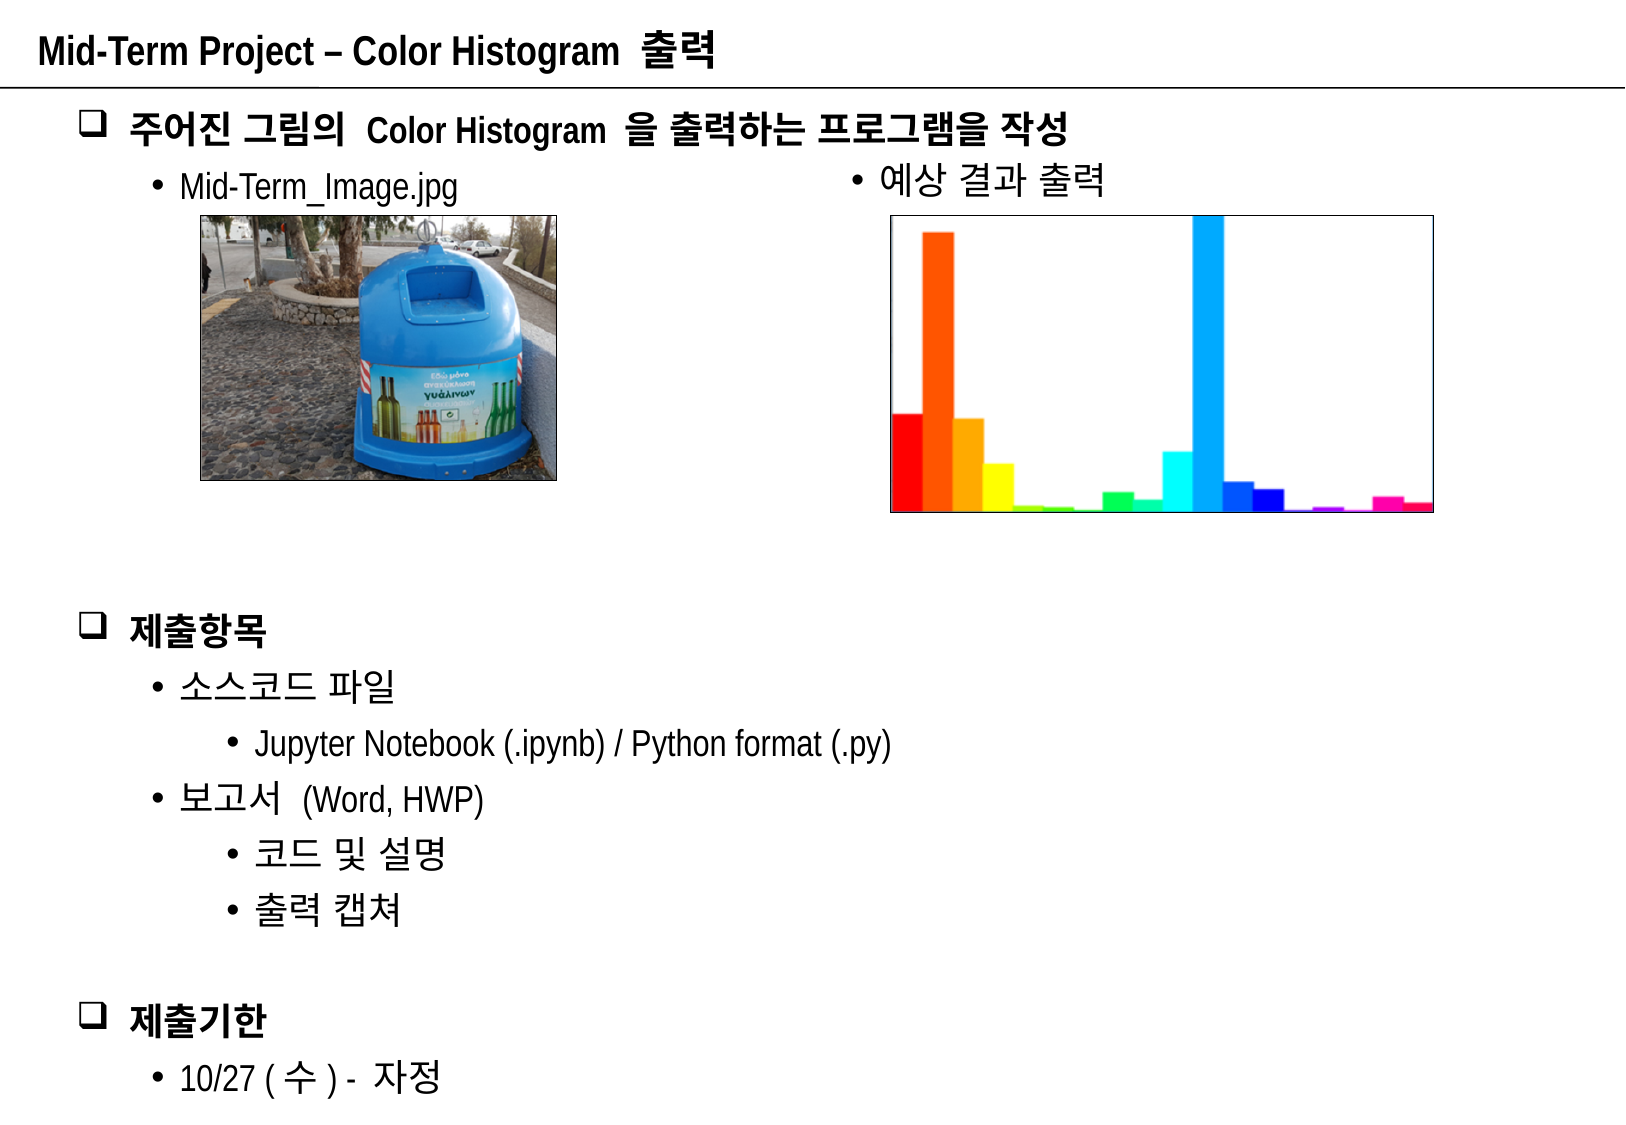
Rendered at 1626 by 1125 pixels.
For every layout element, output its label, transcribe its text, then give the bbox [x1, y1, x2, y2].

text_box Mid-Term Project – Color Histogram 출력 [37, 23, 718, 74]
text_box 주어진 그림의 Color Histogram 을 출력하는 프로그램을 작성 Mid-Term_Image.jpg 제출항목 소스코드 파일 Jupyter Notebook (.ipynb) / Python format (.py) 보고서 (Word, HWP) 코드 및 설명 출력 캡쳐 제출기한 10/27 (수) - 자정 [76, 101, 1483, 1099]
picture [890, 215, 1193, 513]
picture [200, 215, 557, 481]
picture [1195, 215, 1434, 513]
text_box 예상 결과 출력 [775, 101, 1484, 593]
